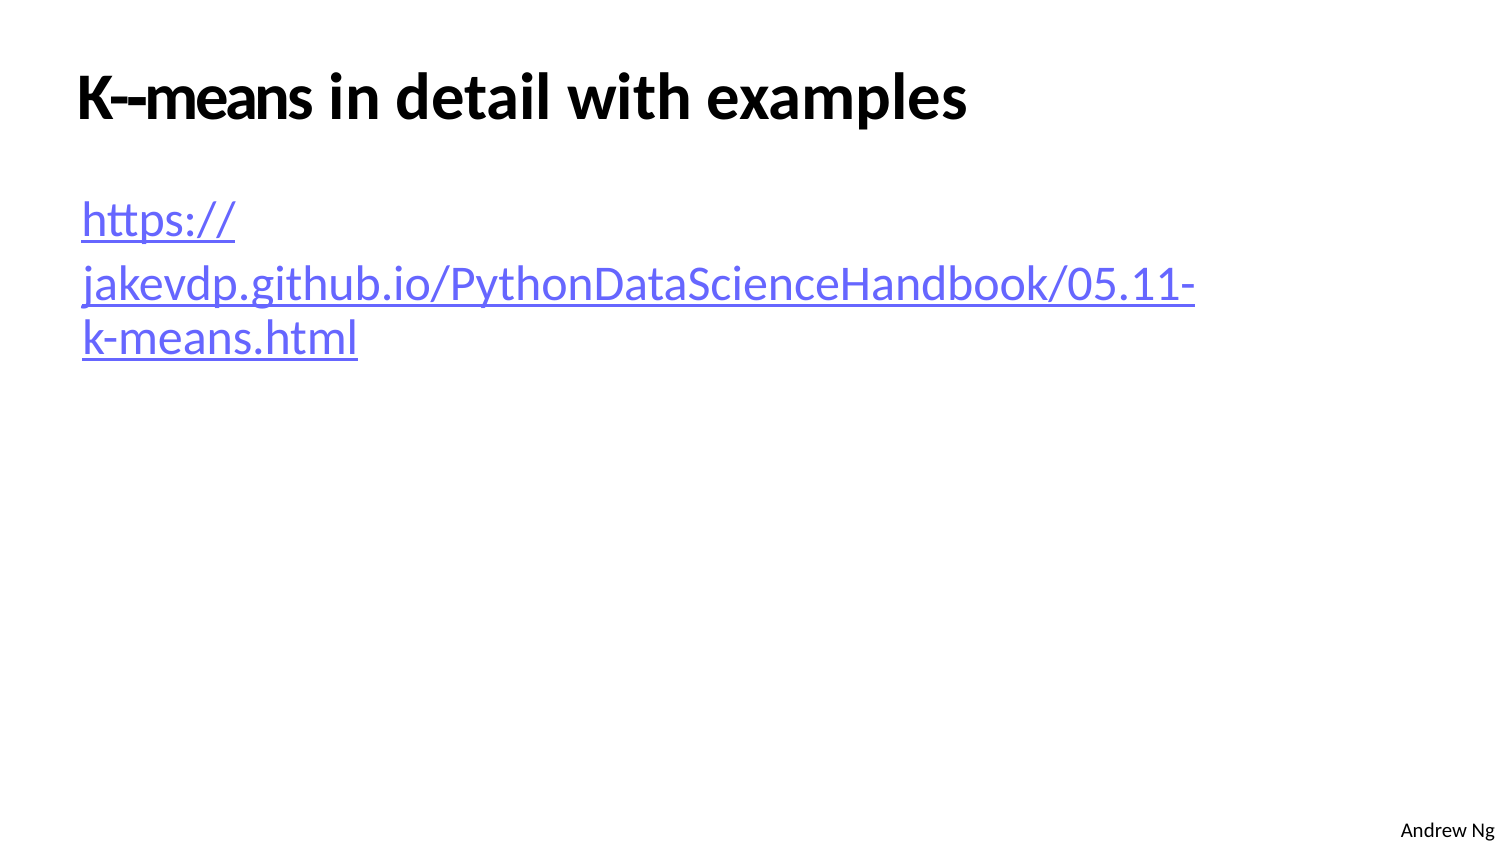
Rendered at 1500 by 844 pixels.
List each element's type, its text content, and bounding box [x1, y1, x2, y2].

footer Andrew Ng [1398, 815, 1498, 844]
text_box K-­‐means in detail with examples https://jakevdp.github.io/PythonDataScienceHandbook/05.11-k-means.html [75, 51, 1200, 424]
